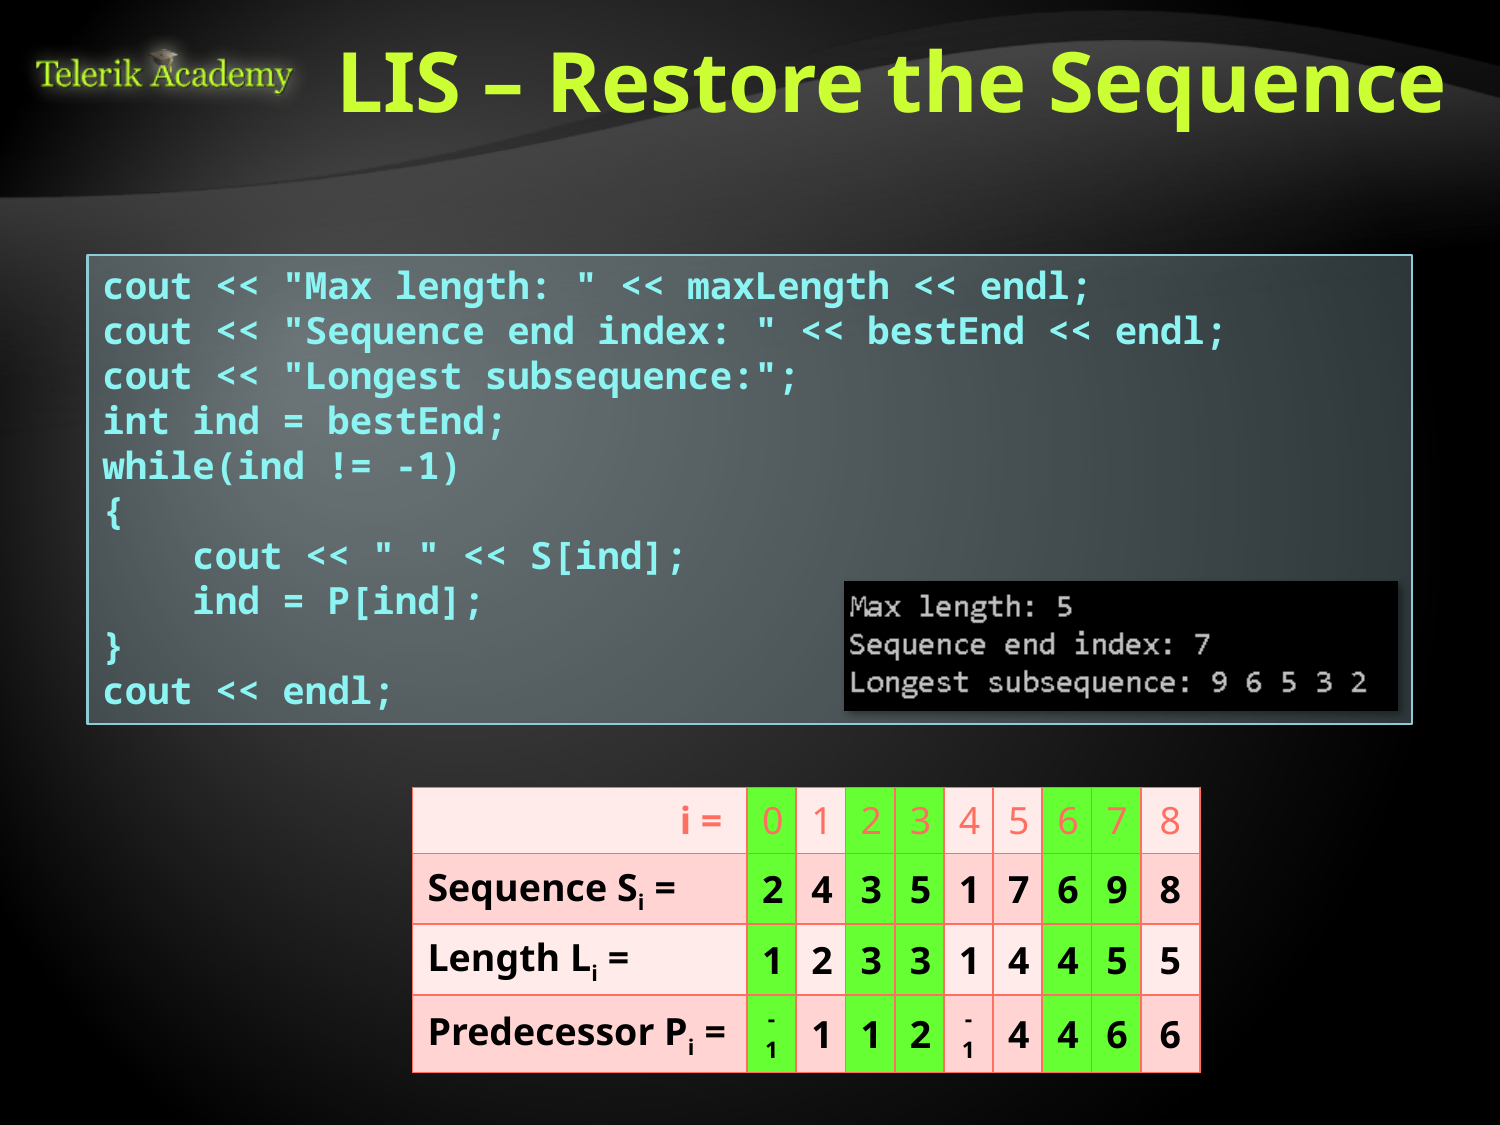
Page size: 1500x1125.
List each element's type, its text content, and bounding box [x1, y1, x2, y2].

table_cell 6 [1142, 996, 1199, 1072]
table_cell 4 [994, 996, 1041, 1072]
table_header i = [413, 788, 746, 853]
table_header 0 [748, 788, 795, 853]
table_cell 1 [945, 854, 992, 923]
table_cell Length Li = [413, 925, 746, 994]
table_header 1 [797, 788, 845, 853]
table_header 7 [1092, 788, 1140, 853]
table_cell 5 [896, 854, 943, 923]
table_cell 1 [797, 996, 845, 1072]
table_cell 4 [1043, 925, 1091, 994]
table_cell 3 [896, 925, 943, 994]
table_header 2 [846, 788, 894, 853]
table_cell 2 [896, 996, 943, 1072]
table_header 3 [896, 788, 943, 853]
table_cell 4 [994, 925, 1041, 994]
table_cell 8 [1142, 854, 1199, 923]
table_cell 2 [748, 854, 795, 923]
table_cell 4 [1043, 996, 1091, 1072]
table_cell Sequence Si = [413, 854, 746, 923]
table_cell 1 [846, 996, 894, 1072]
table_cell 5 [1142, 925, 1199, 994]
picture [0, 0, 1500, 1125]
table_header 6 [1043, 788, 1091, 853]
table_cell 5 [1092, 925, 1140, 994]
table_cell -1 [748, 996, 795, 1072]
table_cell 7 [994, 854, 1041, 923]
table_header 4 [945, 788, 992, 853]
table_header 5 [994, 788, 1041, 853]
table_cell 6 [1092, 996, 1140, 1072]
table_cell 2 [797, 925, 845, 994]
table_cell Predecessor Pi = [413, 996, 746, 1072]
table_cell 1 [748, 925, 795, 994]
list cout << "Max length: " << maxLength << endl; cout << "Sequence end index: " << bestEnd << endl; cout << "Longest subsequence:"; int ind = bestEnd; while(ind != -1) { cout << " " << S[ind]; ind = P[ind]; } cout << endl; [86, 254, 1413, 725]
table_cell 3 [846, 854, 894, 923]
table_cell 9 [1092, 854, 1140, 923]
table_cell -1 [945, 996, 992, 1072]
table_cell 3 [846, 925, 894, 994]
title LIS – Restore the Sequence [300, 12, 1463, 163]
table_cell 1 [945, 925, 992, 994]
table_cell 6 [1043, 854, 1091, 923]
table_header 8 [1142, 788, 1199, 853]
table_cell 4 [797, 854, 845, 923]
